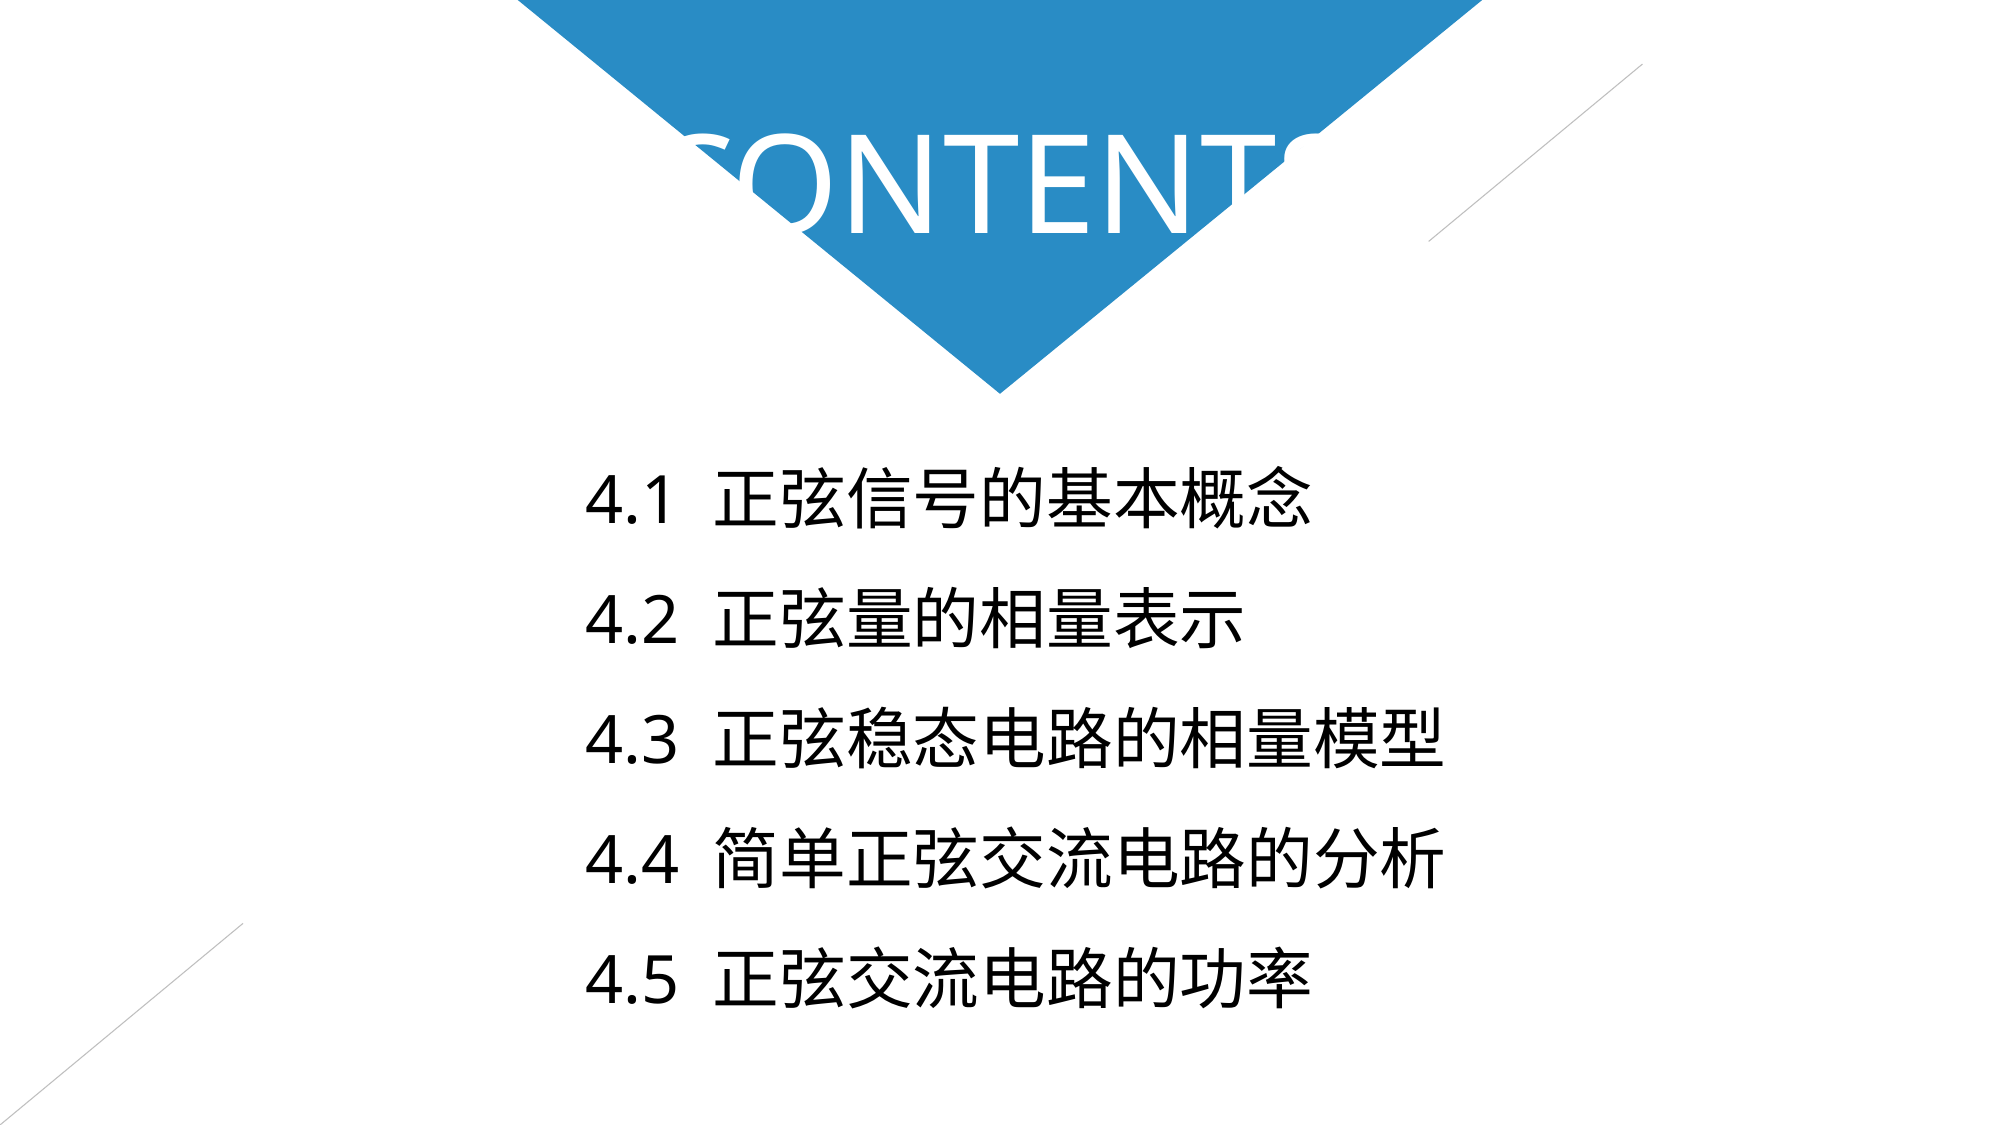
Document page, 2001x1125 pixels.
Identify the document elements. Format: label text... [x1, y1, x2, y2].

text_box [517, 0, 1483, 394]
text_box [0, 923, 243, 1125]
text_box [1428, 64, 1643, 242]
text_box 4.1 正弦信号的基本概念 4.2 正弦量的相量表示 4.3 正弦稳态电路的相量模型 4.4 简单正弦交流电路的分析 4.5 正弦交流电路的功率 [570, 409, 1462, 1024]
